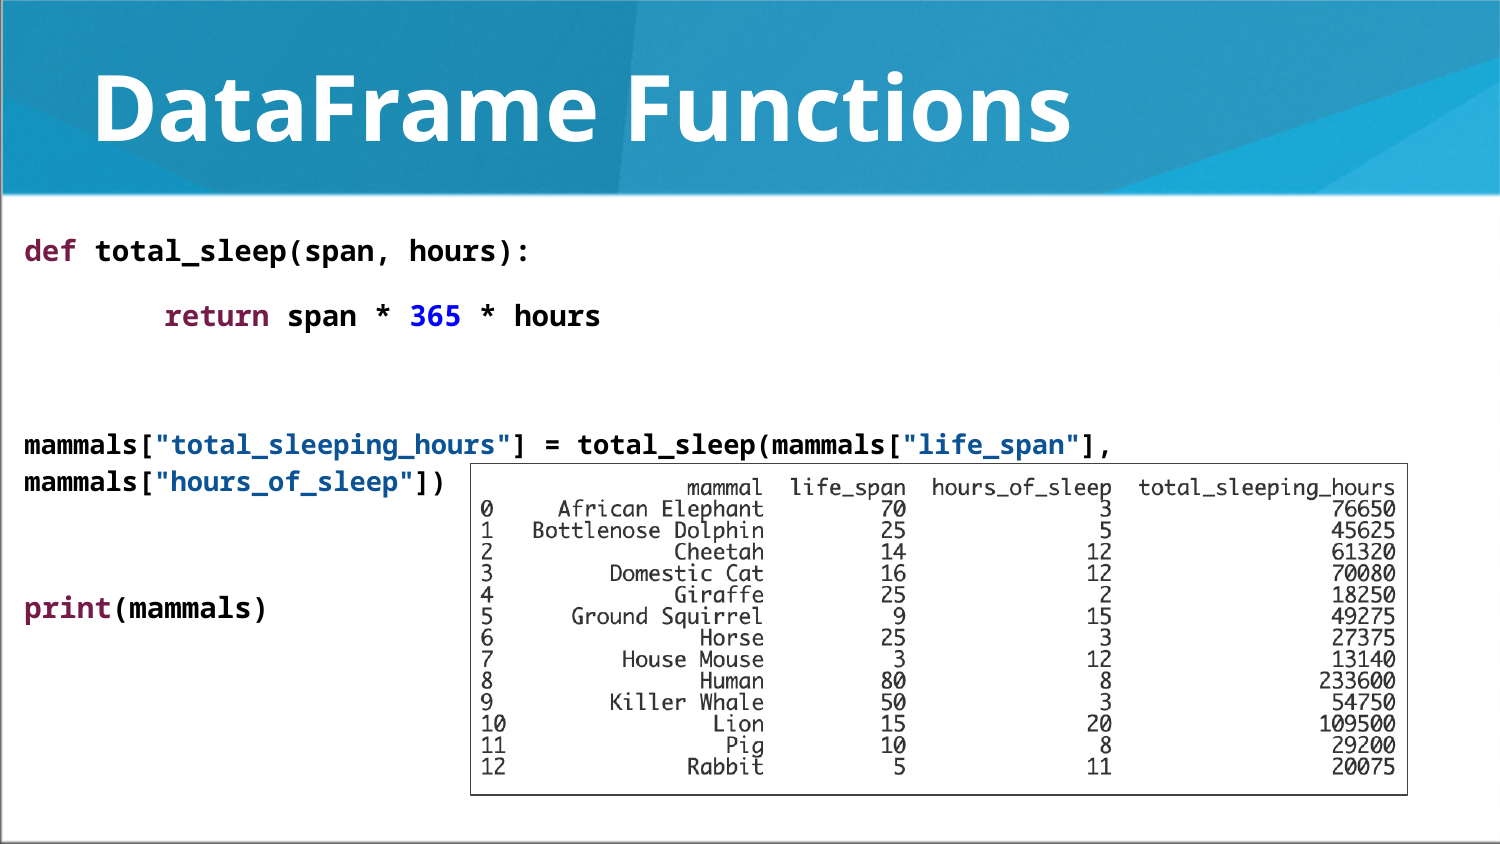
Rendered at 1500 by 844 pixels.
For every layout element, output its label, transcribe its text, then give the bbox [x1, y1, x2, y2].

title DataFrame Functions [75, 33, 1425, 175]
list def total_sleep(span, hours): return span * 365 * hours mammals["total_sleeping_hours"] = total_sleep(mammals["life_span"], mammals["hours_of_sleep"]) print(mammals) [9, 211, 1487, 774]
picture [0, 0, 1500, 844]
